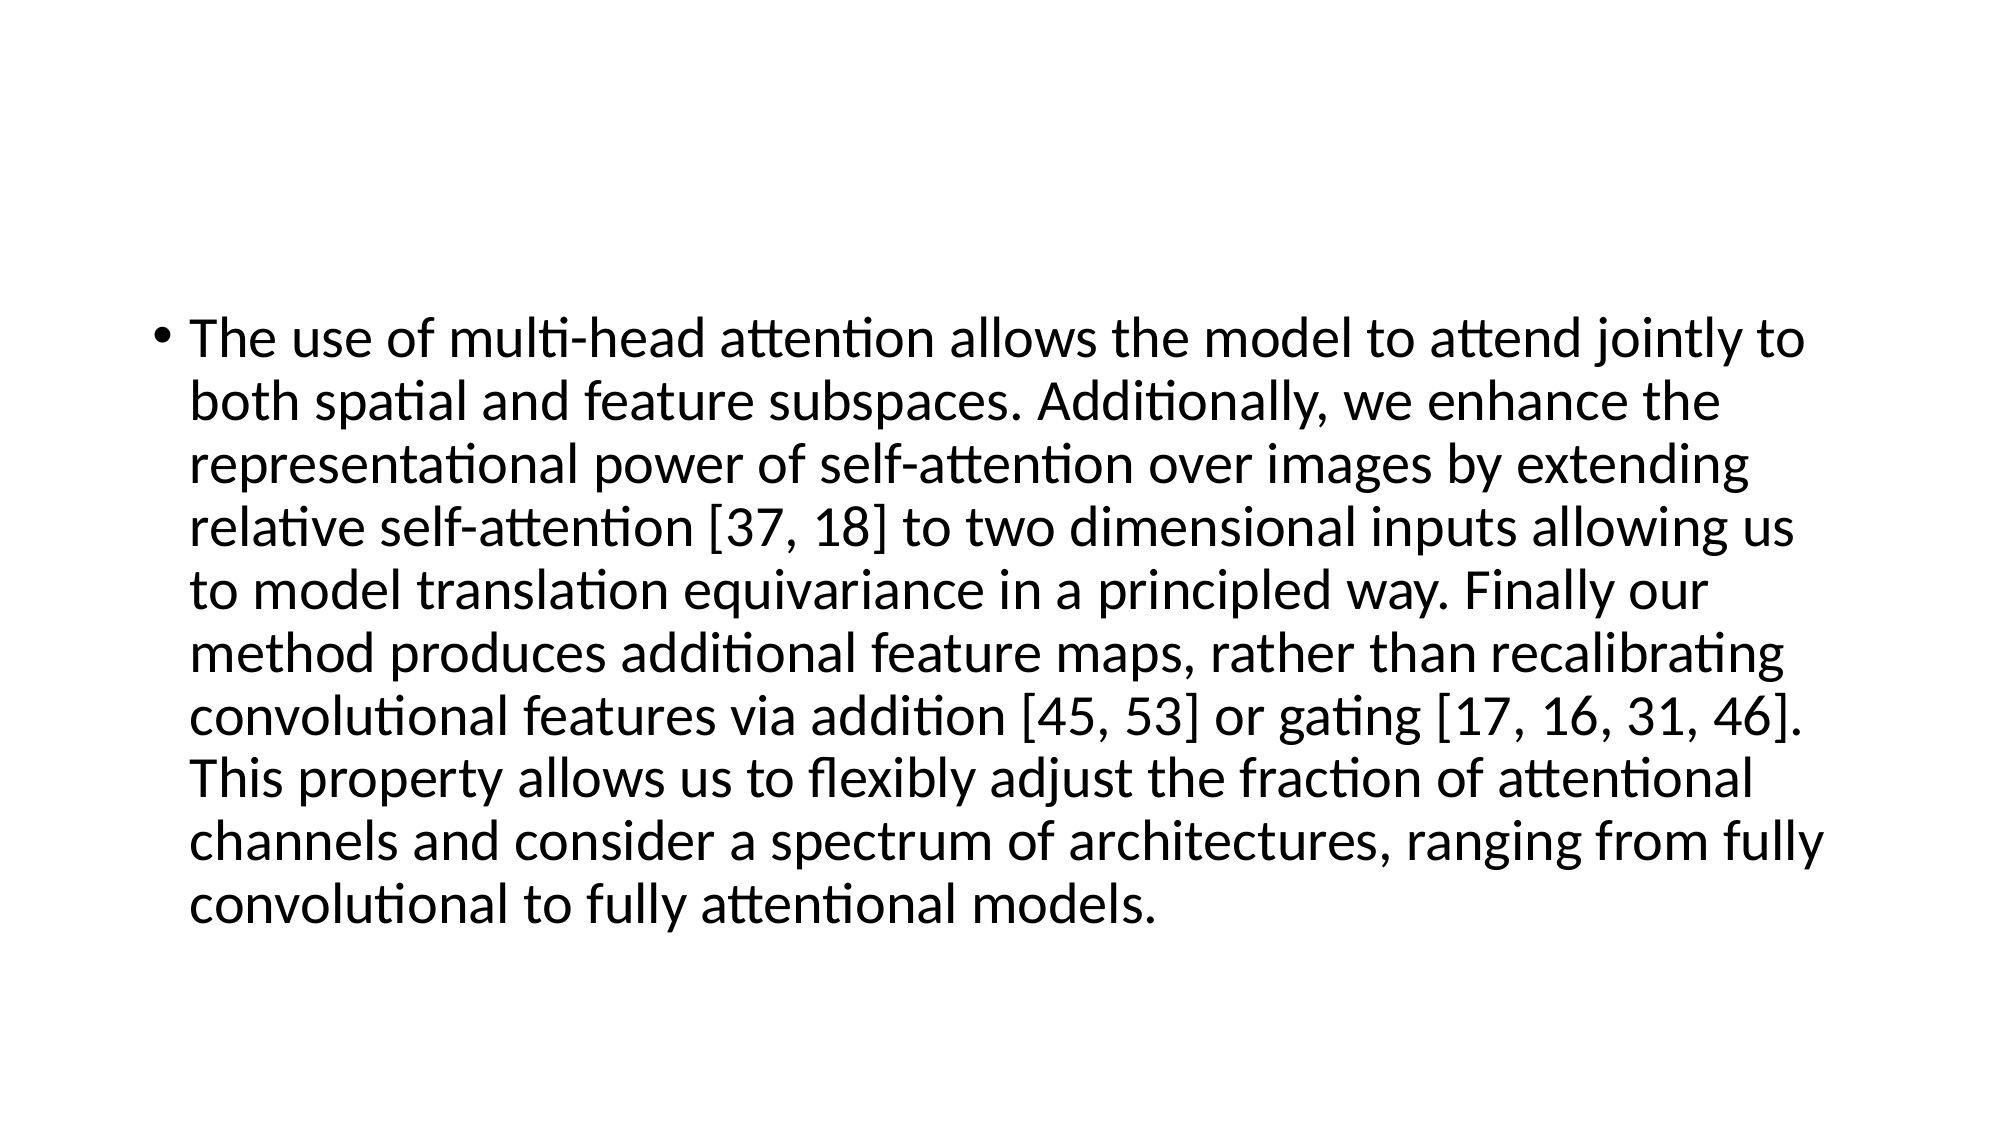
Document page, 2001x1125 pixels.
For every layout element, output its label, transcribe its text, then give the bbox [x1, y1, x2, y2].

list The use of multi-head attention allows the model to attend jointly to both spatial and feature subspaces. Additionally, we enhance the representational power of self-attention over images by extending relative self-attention [37, 18] to two dimensional inputs allowing us to model translation equivariance in a principled way. Finally our method produces additional feature maps, rather than recalibrating convolutional features via addition [45, 53] or gating [17, 16, 31, 46]. This property allows us to flexibly adjust the fraction of attentional channels and consider a spectrum of architectures, ranging from fully convolutional to fully attentional models. [137, 299, 1863, 1014]
